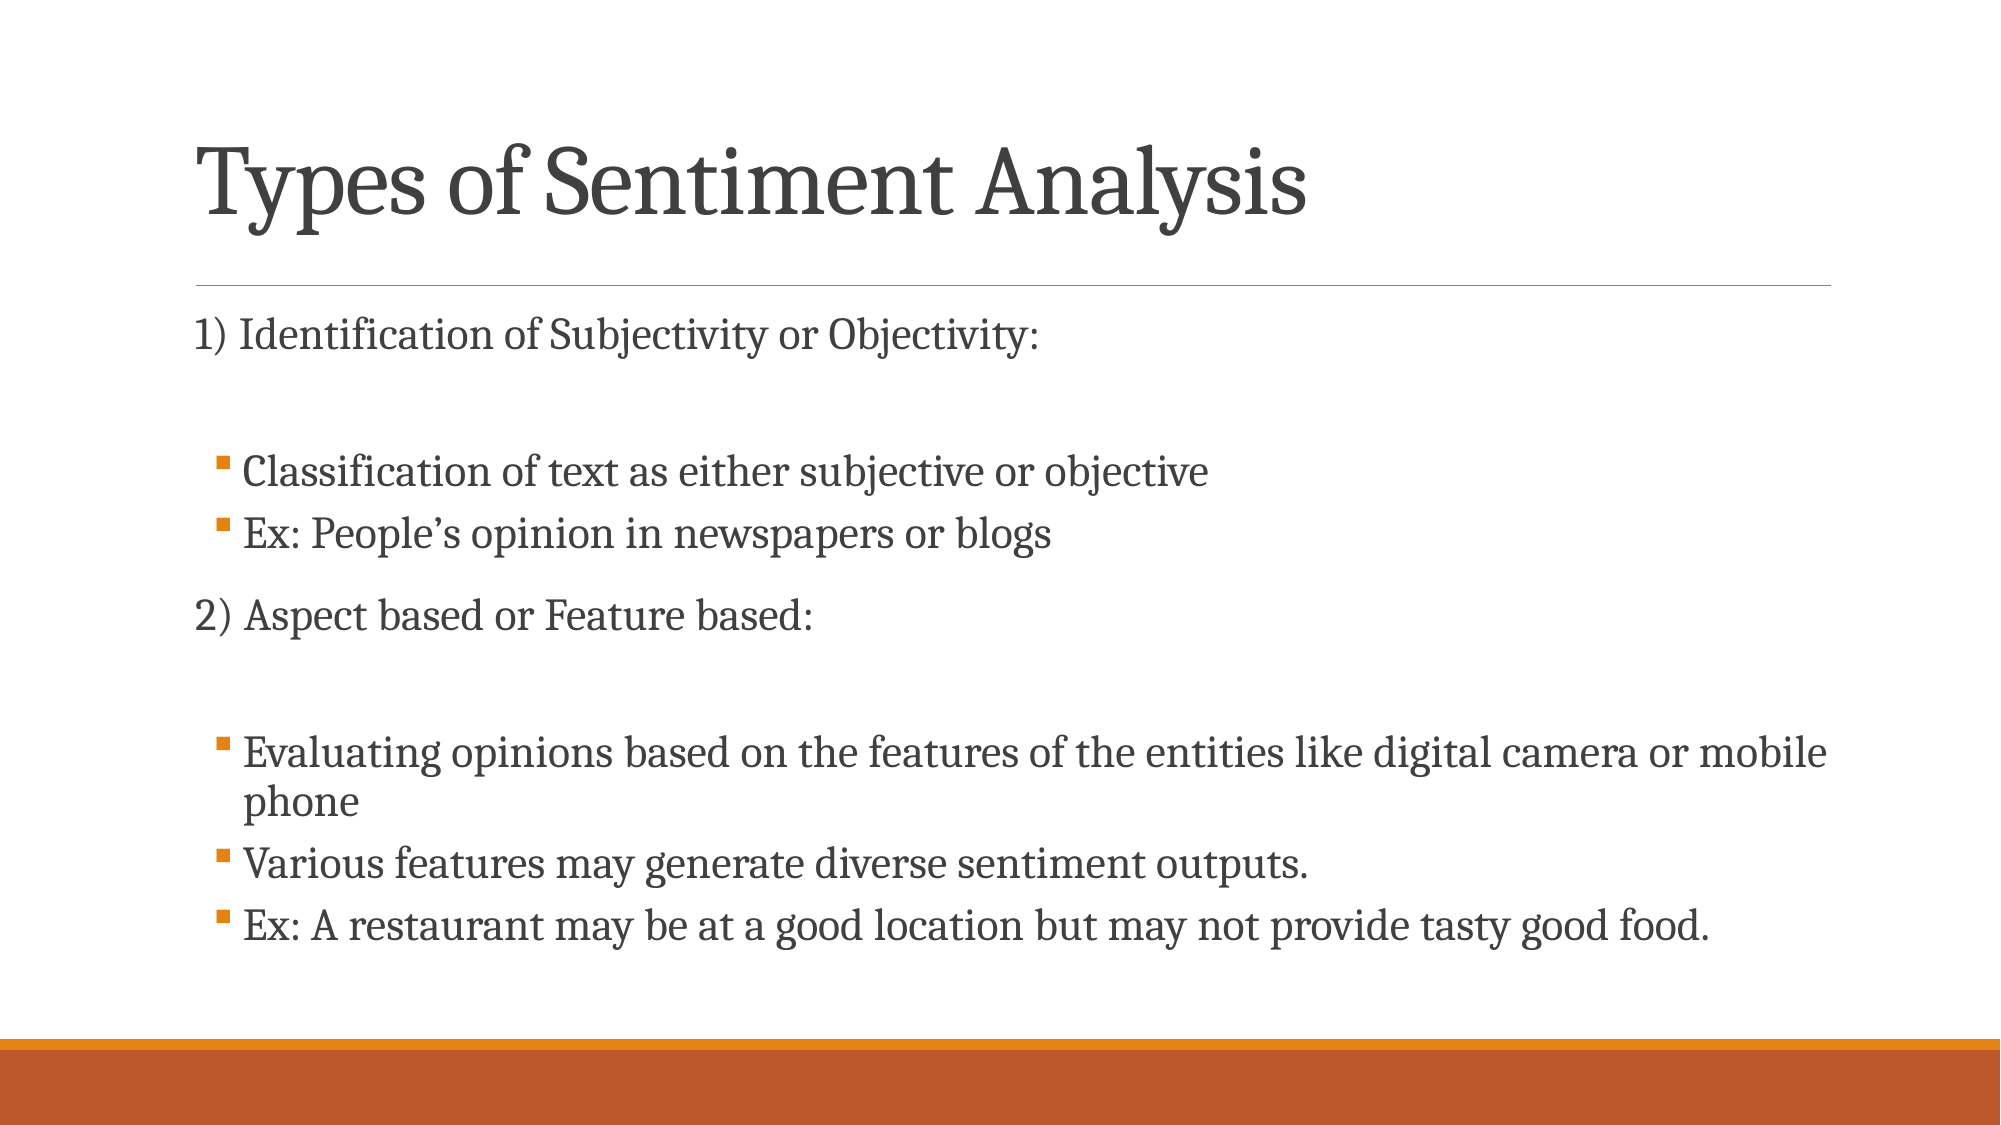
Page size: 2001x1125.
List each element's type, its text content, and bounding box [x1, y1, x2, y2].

list 1) Identification of Subjectivity or Objectivity: Classification of text as either subjective or objective Ex: People’s opinion in newspapers or blogs 2) Aspect based or Feature based: Evaluating opinions based on the features of the entities like digital camera or mobile phone Various features may generate diverse sentiment outputs. Ex: A restaurant may be at a good location but may not provide tasty good food. [180, 302, 1830, 963]
title Types of Sentiment Analysis [180, 47, 1830, 243]
